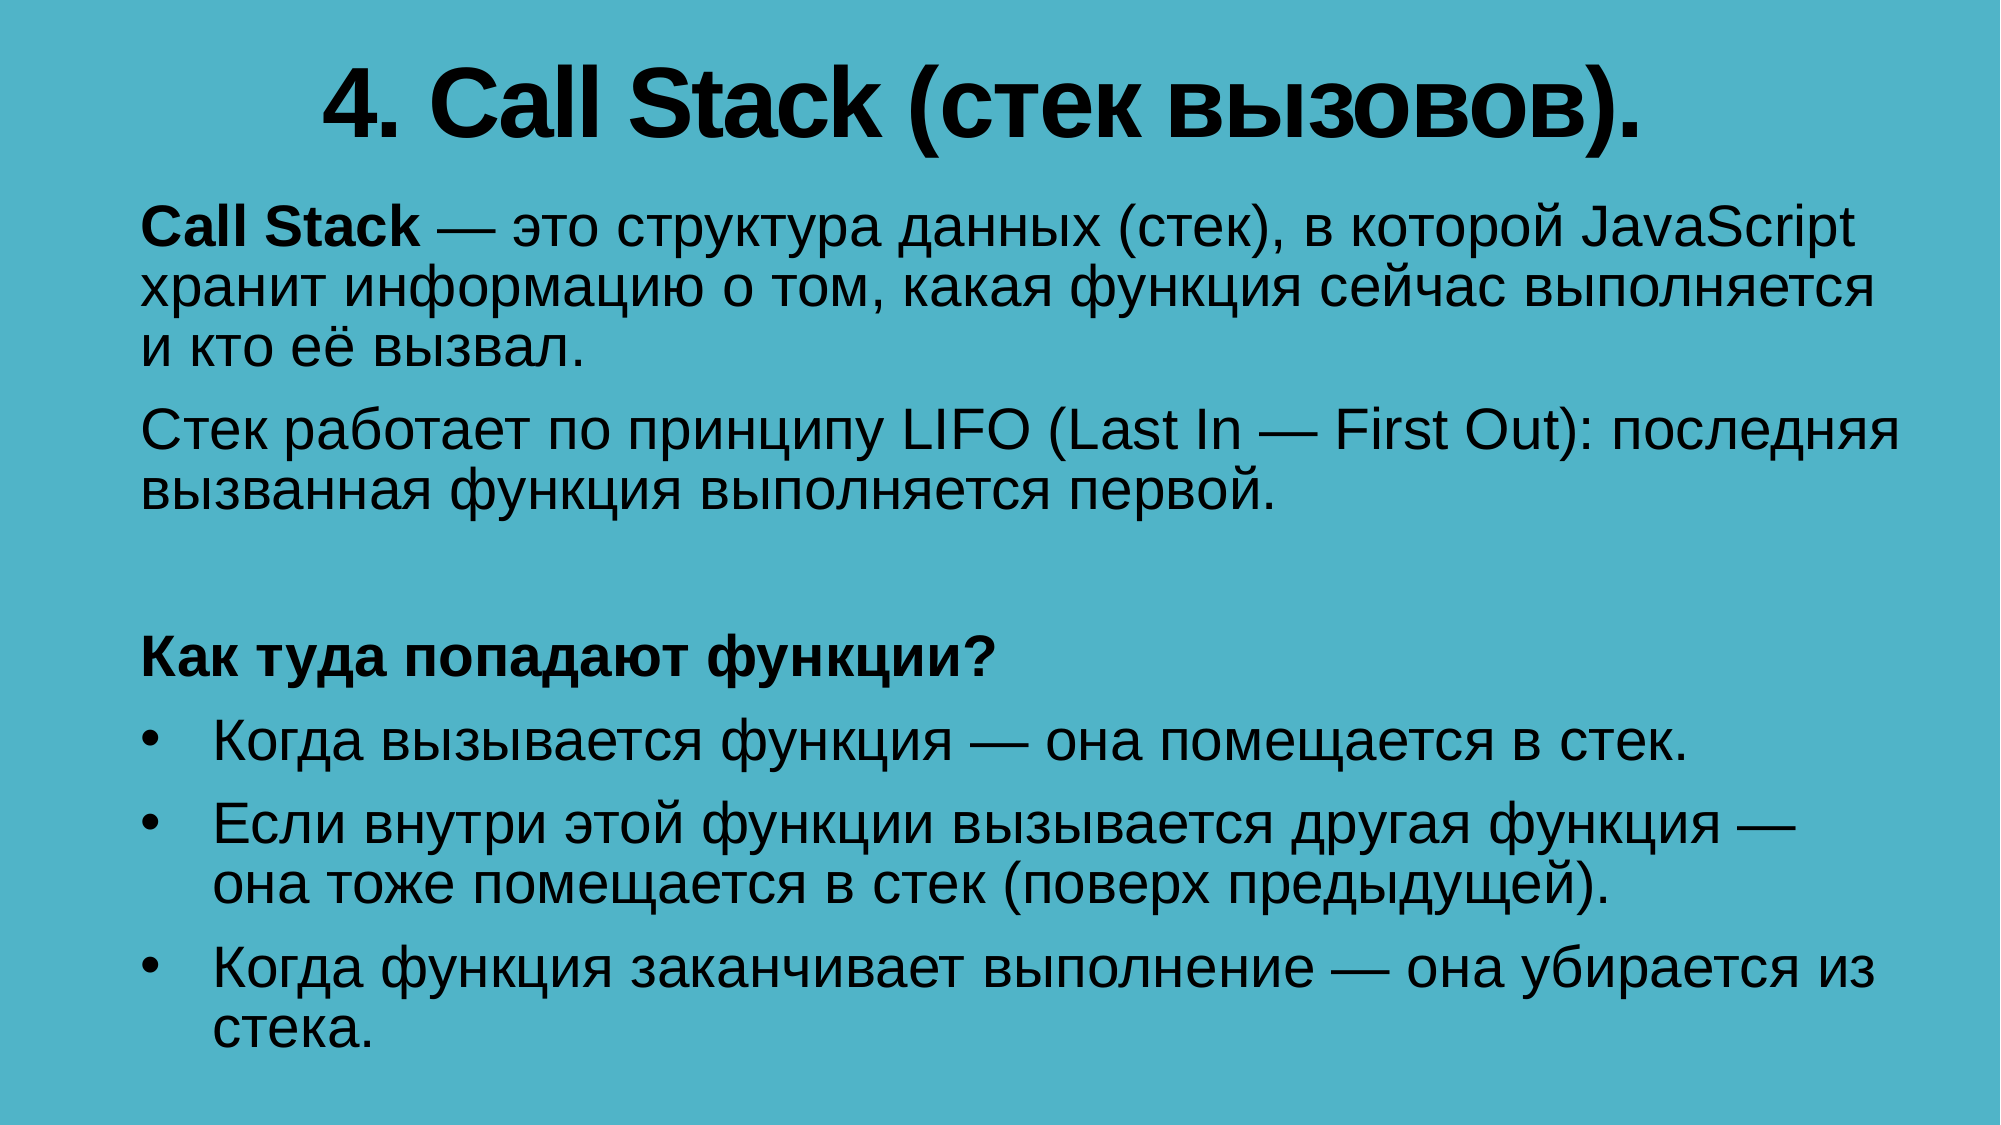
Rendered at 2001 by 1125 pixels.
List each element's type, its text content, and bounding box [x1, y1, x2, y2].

title 4. Call Stack (стек вызовов). [98, 53, 1868, 165]
subtitle Call Stack — это структура данных (стек), в которой JavaScript хранит информацию о том, какая функция сейчас выполняется и кто её вызвал. Стек работает по принципу LIFO (Last In — First Out): последняя вызванная функция выполняется первой. Как туда попадают функции? Когда вызывается функция — она помещается в стек. Если внутри этой функции вызывается другая функция — она тоже помещается в стек (поверх предыдущей). Когда функция заканчивает выполнение — она убирается из стека. [125, 191, 1925, 1072]
